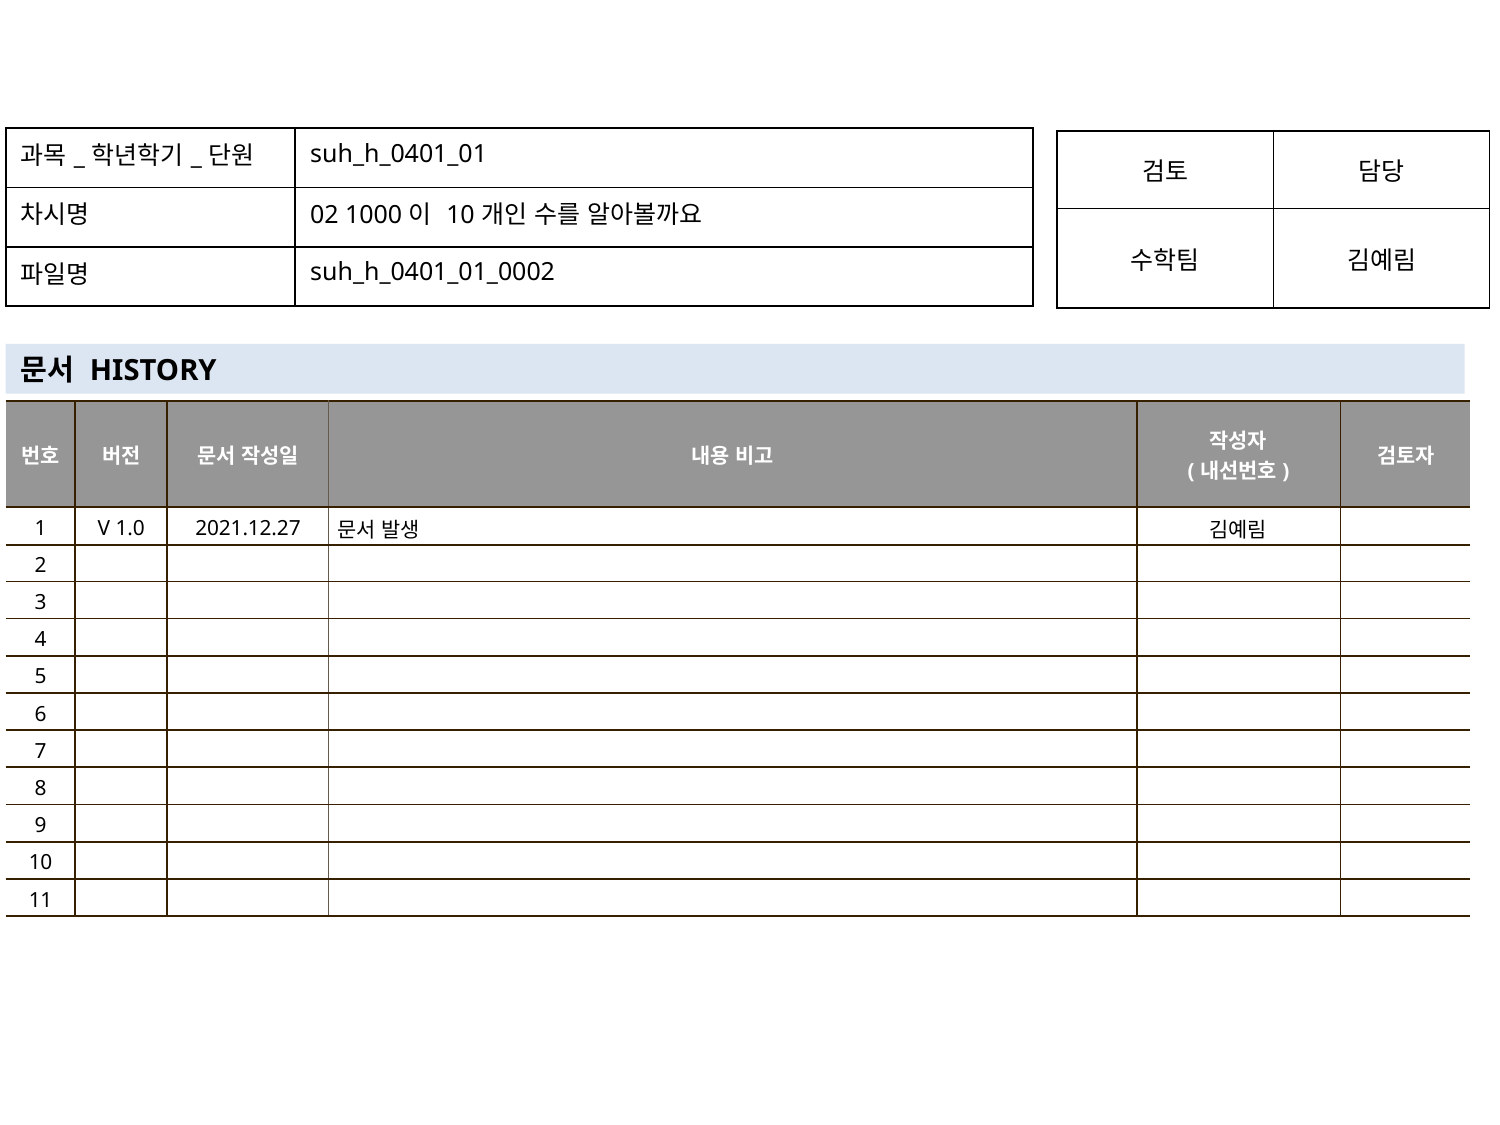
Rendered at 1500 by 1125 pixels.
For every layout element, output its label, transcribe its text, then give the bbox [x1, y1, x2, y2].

table_cell [76, 843, 166, 878]
table_cell [329, 619, 1136, 655]
table_cell 1 [6, 508, 74, 544]
table_cell [76, 805, 166, 841]
table_cell [168, 731, 328, 766]
table_header 문서 작성일 [168, 402, 328, 506]
table_cell [1341, 843, 1470, 878]
table_cell [1138, 731, 1340, 766]
table_cell [1138, 843, 1340, 878]
table_cell [168, 582, 328, 618]
table_cell 3 [6, 582, 74, 618]
table_cell 9 [6, 805, 74, 841]
table_cell [168, 843, 328, 878]
table_cell [329, 657, 1136, 692]
table_cell [76, 768, 166, 804]
table_cell [76, 694, 166, 729]
table_header 작성자 (내선번호) [1138, 402, 1340, 506]
table_cell 6 [6, 694, 74, 729]
table_cell 7 [6, 731, 74, 766]
table_cell [329, 731, 1136, 766]
table_cell [1341, 657, 1470, 692]
table_cell [1138, 880, 1340, 915]
table_cell [1138, 694, 1340, 729]
table_cell [168, 546, 328, 581]
table_cell [168, 768, 328, 804]
table_cell [329, 768, 1136, 804]
table_cell 02 1000이 10개인 수를 알아볼까요 [296, 188, 1032, 246]
table_cell [1341, 582, 1470, 618]
table_cell [1341, 546, 1470, 581]
table_cell 수학팀 [1058, 209, 1273, 307]
table_cell 8 [6, 768, 74, 804]
table_cell [1138, 546, 1340, 581]
table_cell [76, 880, 166, 915]
table_cell [329, 805, 1136, 841]
table_header 검토자 [1341, 402, 1470, 506]
table_cell [76, 619, 166, 655]
table_cell 2021.12.27 [168, 508, 328, 544]
table_header 담당 [1274, 132, 1489, 208]
table_header 버전 [76, 402, 166, 506]
table_cell [1341, 805, 1470, 841]
table_cell [1138, 582, 1340, 618]
text_box 문서 HISTORY [5, 343, 1465, 394]
table_cell [1138, 768, 1340, 804]
table_cell [1138, 657, 1340, 692]
table_cell 4 [6, 619, 74, 655]
table_cell [1138, 805, 1340, 841]
table_cell [1341, 768, 1470, 804]
table_header 번호 [6, 402, 74, 506]
table_cell [1341, 619, 1470, 655]
table_cell suh_h_0401_01_0002 [296, 248, 1032, 305]
table_cell [329, 582, 1136, 618]
table_cell 2 [6, 546, 74, 581]
table_header suh_h_0401_01 [296, 129, 1032, 187]
table_cell [1138, 619, 1340, 655]
table_cell 차시명 [7, 188, 294, 246]
table_cell V 1.0 [76, 508, 166, 544]
table_cell 11 [6, 880, 74, 915]
table_cell [168, 619, 328, 655]
table_cell 김예림 [1138, 508, 1340, 544]
table_cell [168, 880, 328, 915]
table_cell [329, 694, 1136, 729]
table_cell 5 [6, 657, 74, 692]
table_header 검토 [1058, 132, 1273, 208]
table_cell 10 [6, 843, 74, 878]
table_cell [76, 546, 166, 581]
table_cell 김예림 [1274, 209, 1489, 307]
table_cell [168, 694, 328, 729]
table_cell 문서 발생 [329, 508, 1136, 544]
table_cell [168, 805, 328, 841]
table_cell [329, 880, 1136, 915]
table_cell [1341, 694, 1470, 729]
table_header 과목_학년학기_단원 [7, 129, 294, 187]
table_cell [329, 546, 1136, 581]
table_cell [76, 582, 166, 618]
table_cell [1341, 731, 1470, 766]
table_cell [168, 657, 328, 692]
table_cell 파일명 [7, 248, 294, 305]
table_cell [1341, 880, 1470, 915]
table_cell [1341, 508, 1470, 544]
table_cell [76, 731, 166, 766]
table_cell [76, 657, 166, 692]
table_header 내용 비고 [329, 402, 1136, 506]
table_cell [329, 843, 1136, 878]
